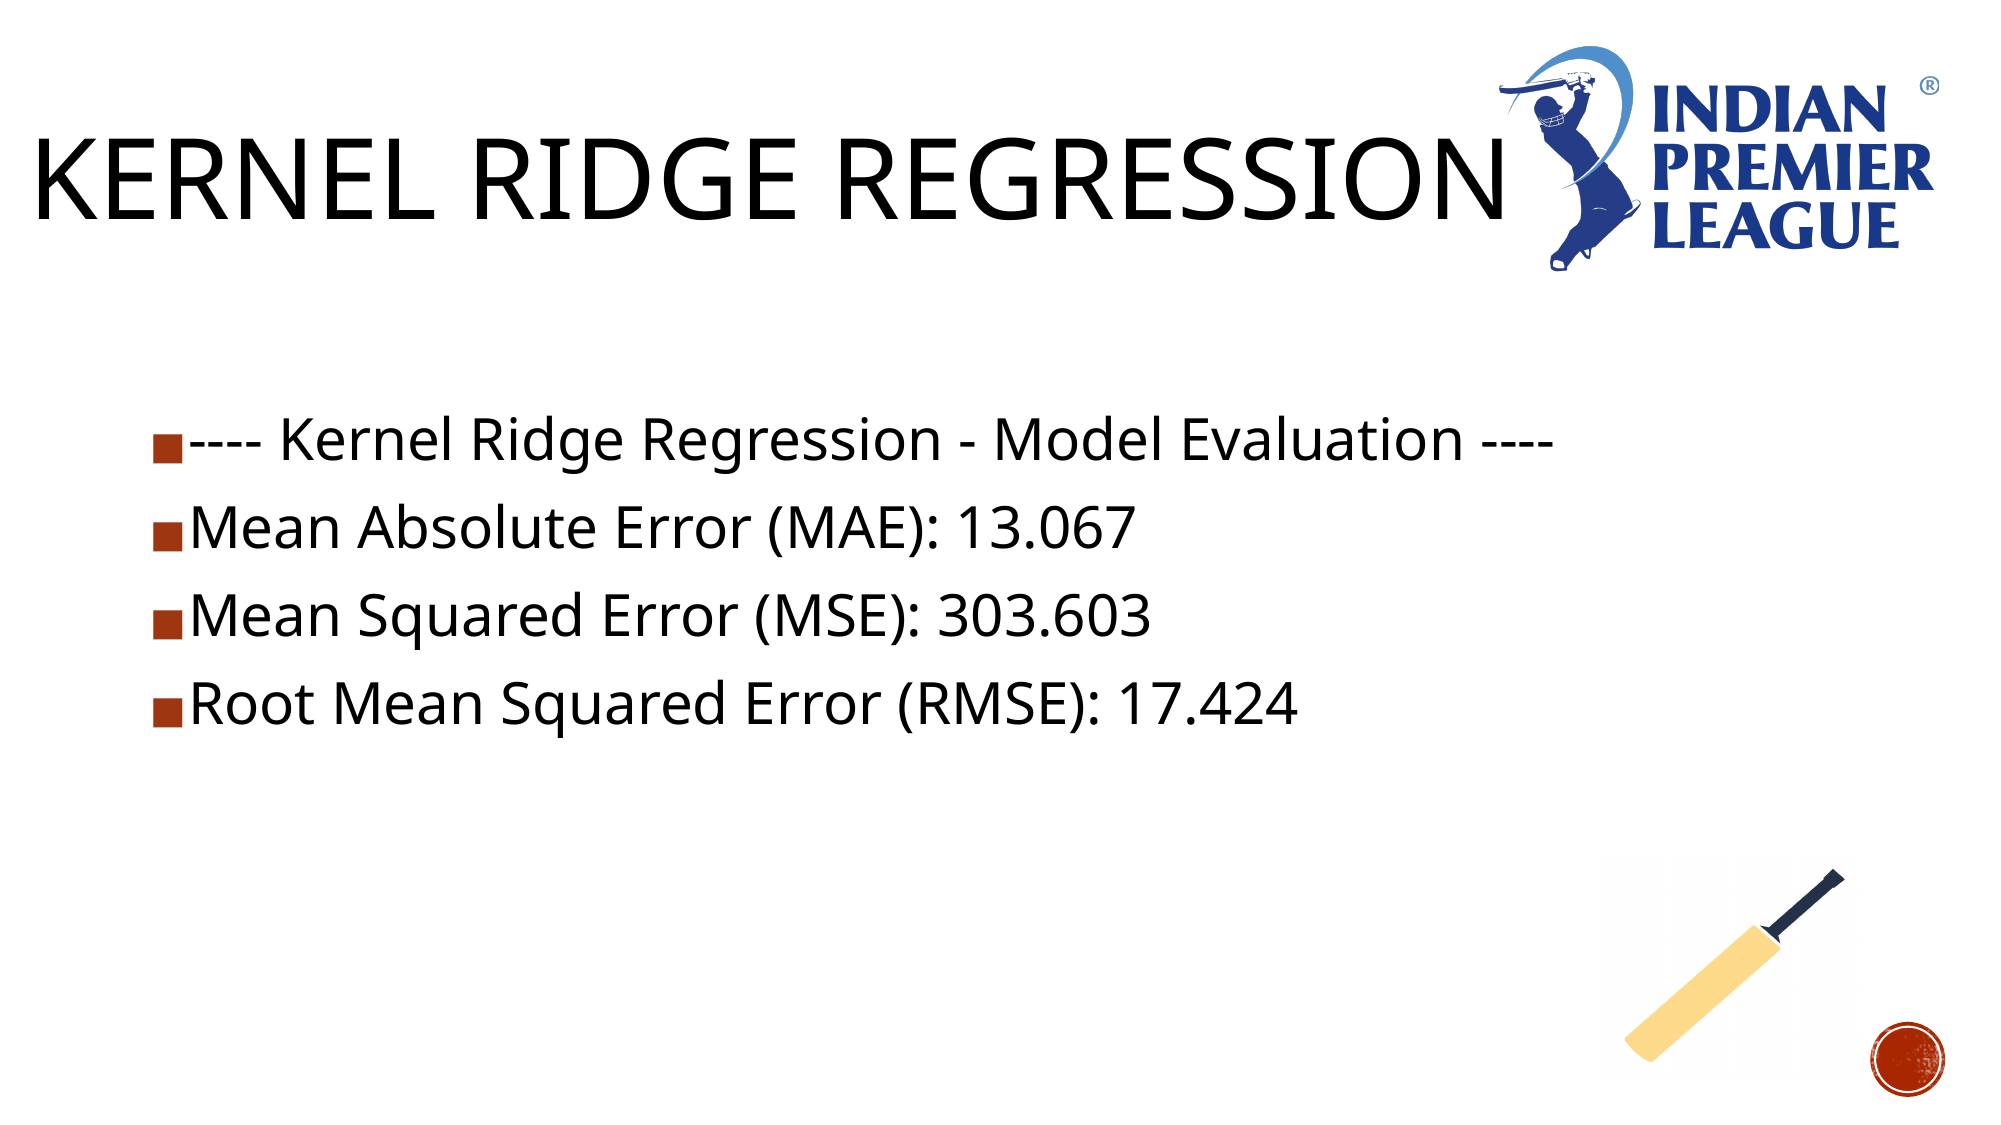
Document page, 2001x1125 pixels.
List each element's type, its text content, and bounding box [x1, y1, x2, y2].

picture [1870, 1021, 1946, 1097]
picture [1498, 46, 1939, 272]
title KERNEL RIDGE REGRESSION [13, 51, 1800, 316]
list ---- Kernel Ridge Regression - Model Evaluation ---- Mean Absolute Error (MAE): 13.067 Mean Squared Error (MSE): 303.603 Root Mean Squared Error (RMSE): 17.424 [133, 315, 1710, 1125]
picture [1600, 854, 1867, 1080]
